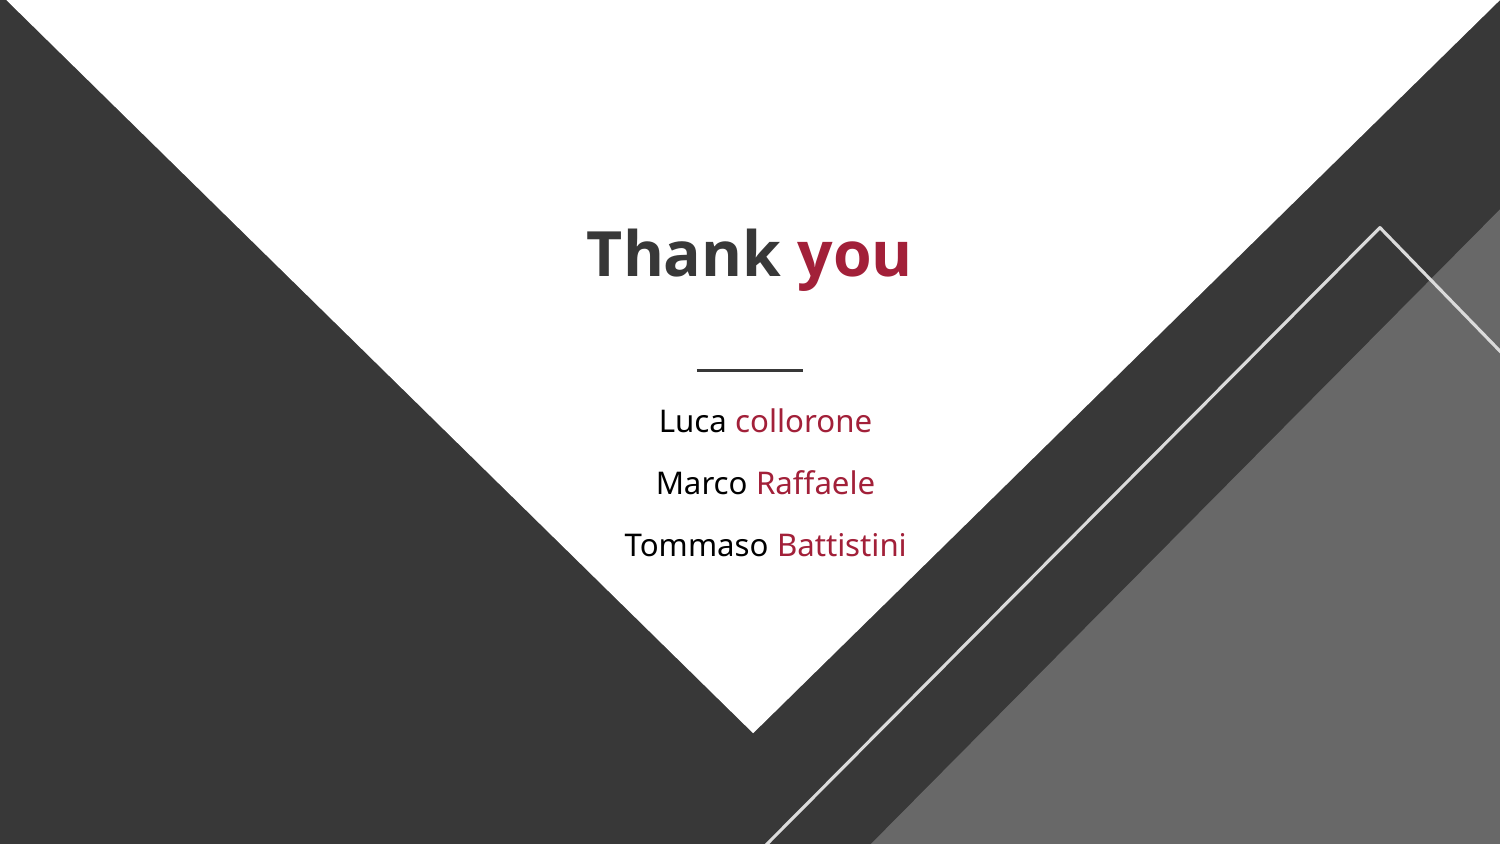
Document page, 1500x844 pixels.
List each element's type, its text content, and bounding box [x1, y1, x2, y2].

subtitle Luca collorone Marco Raffaele Tommaso Battistini [501, 380, 999, 844]
title Thank you [337, 166, 1163, 338]
